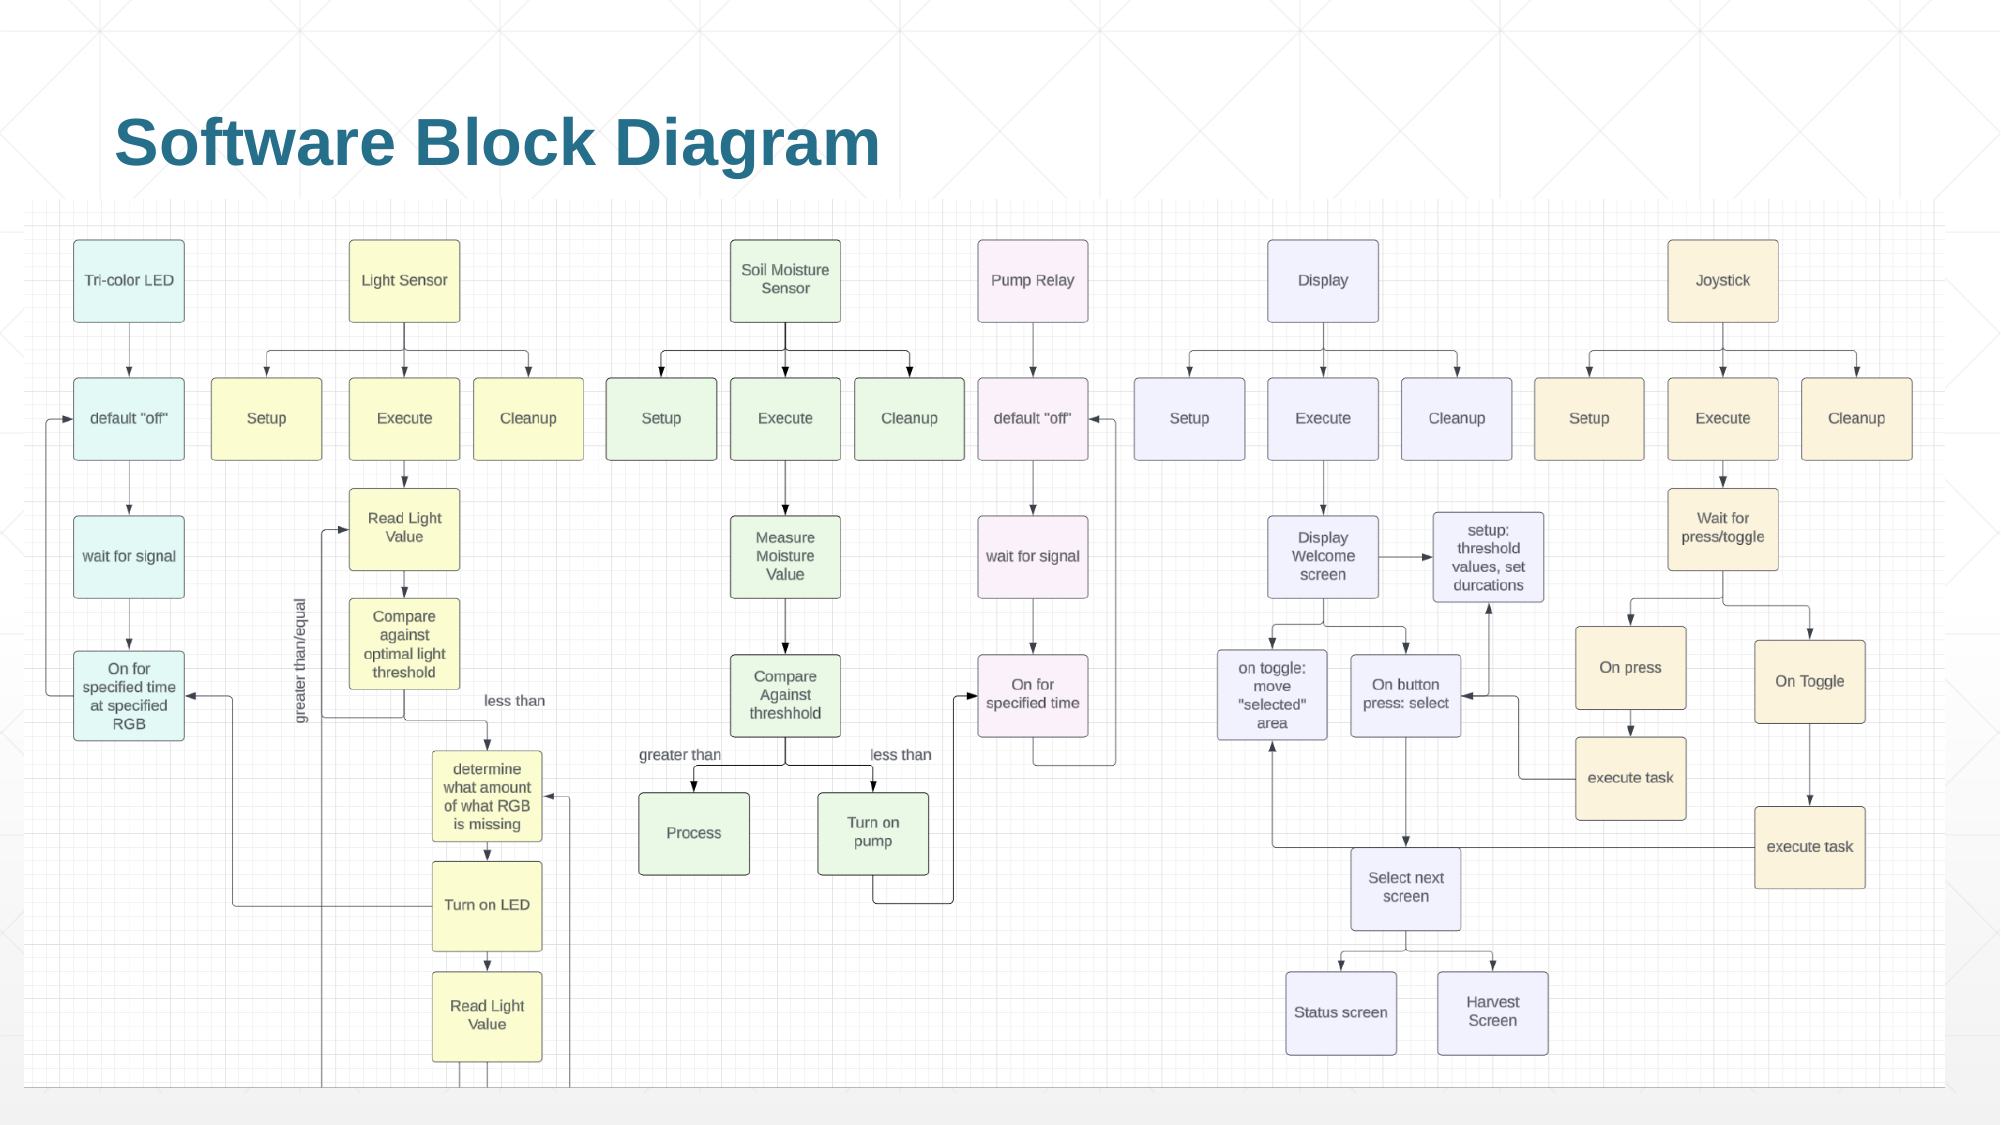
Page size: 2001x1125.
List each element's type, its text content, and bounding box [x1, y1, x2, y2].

title Software Block Diagram [99, 37, 1900, 188]
picture [24, 199, 1945, 1088]
